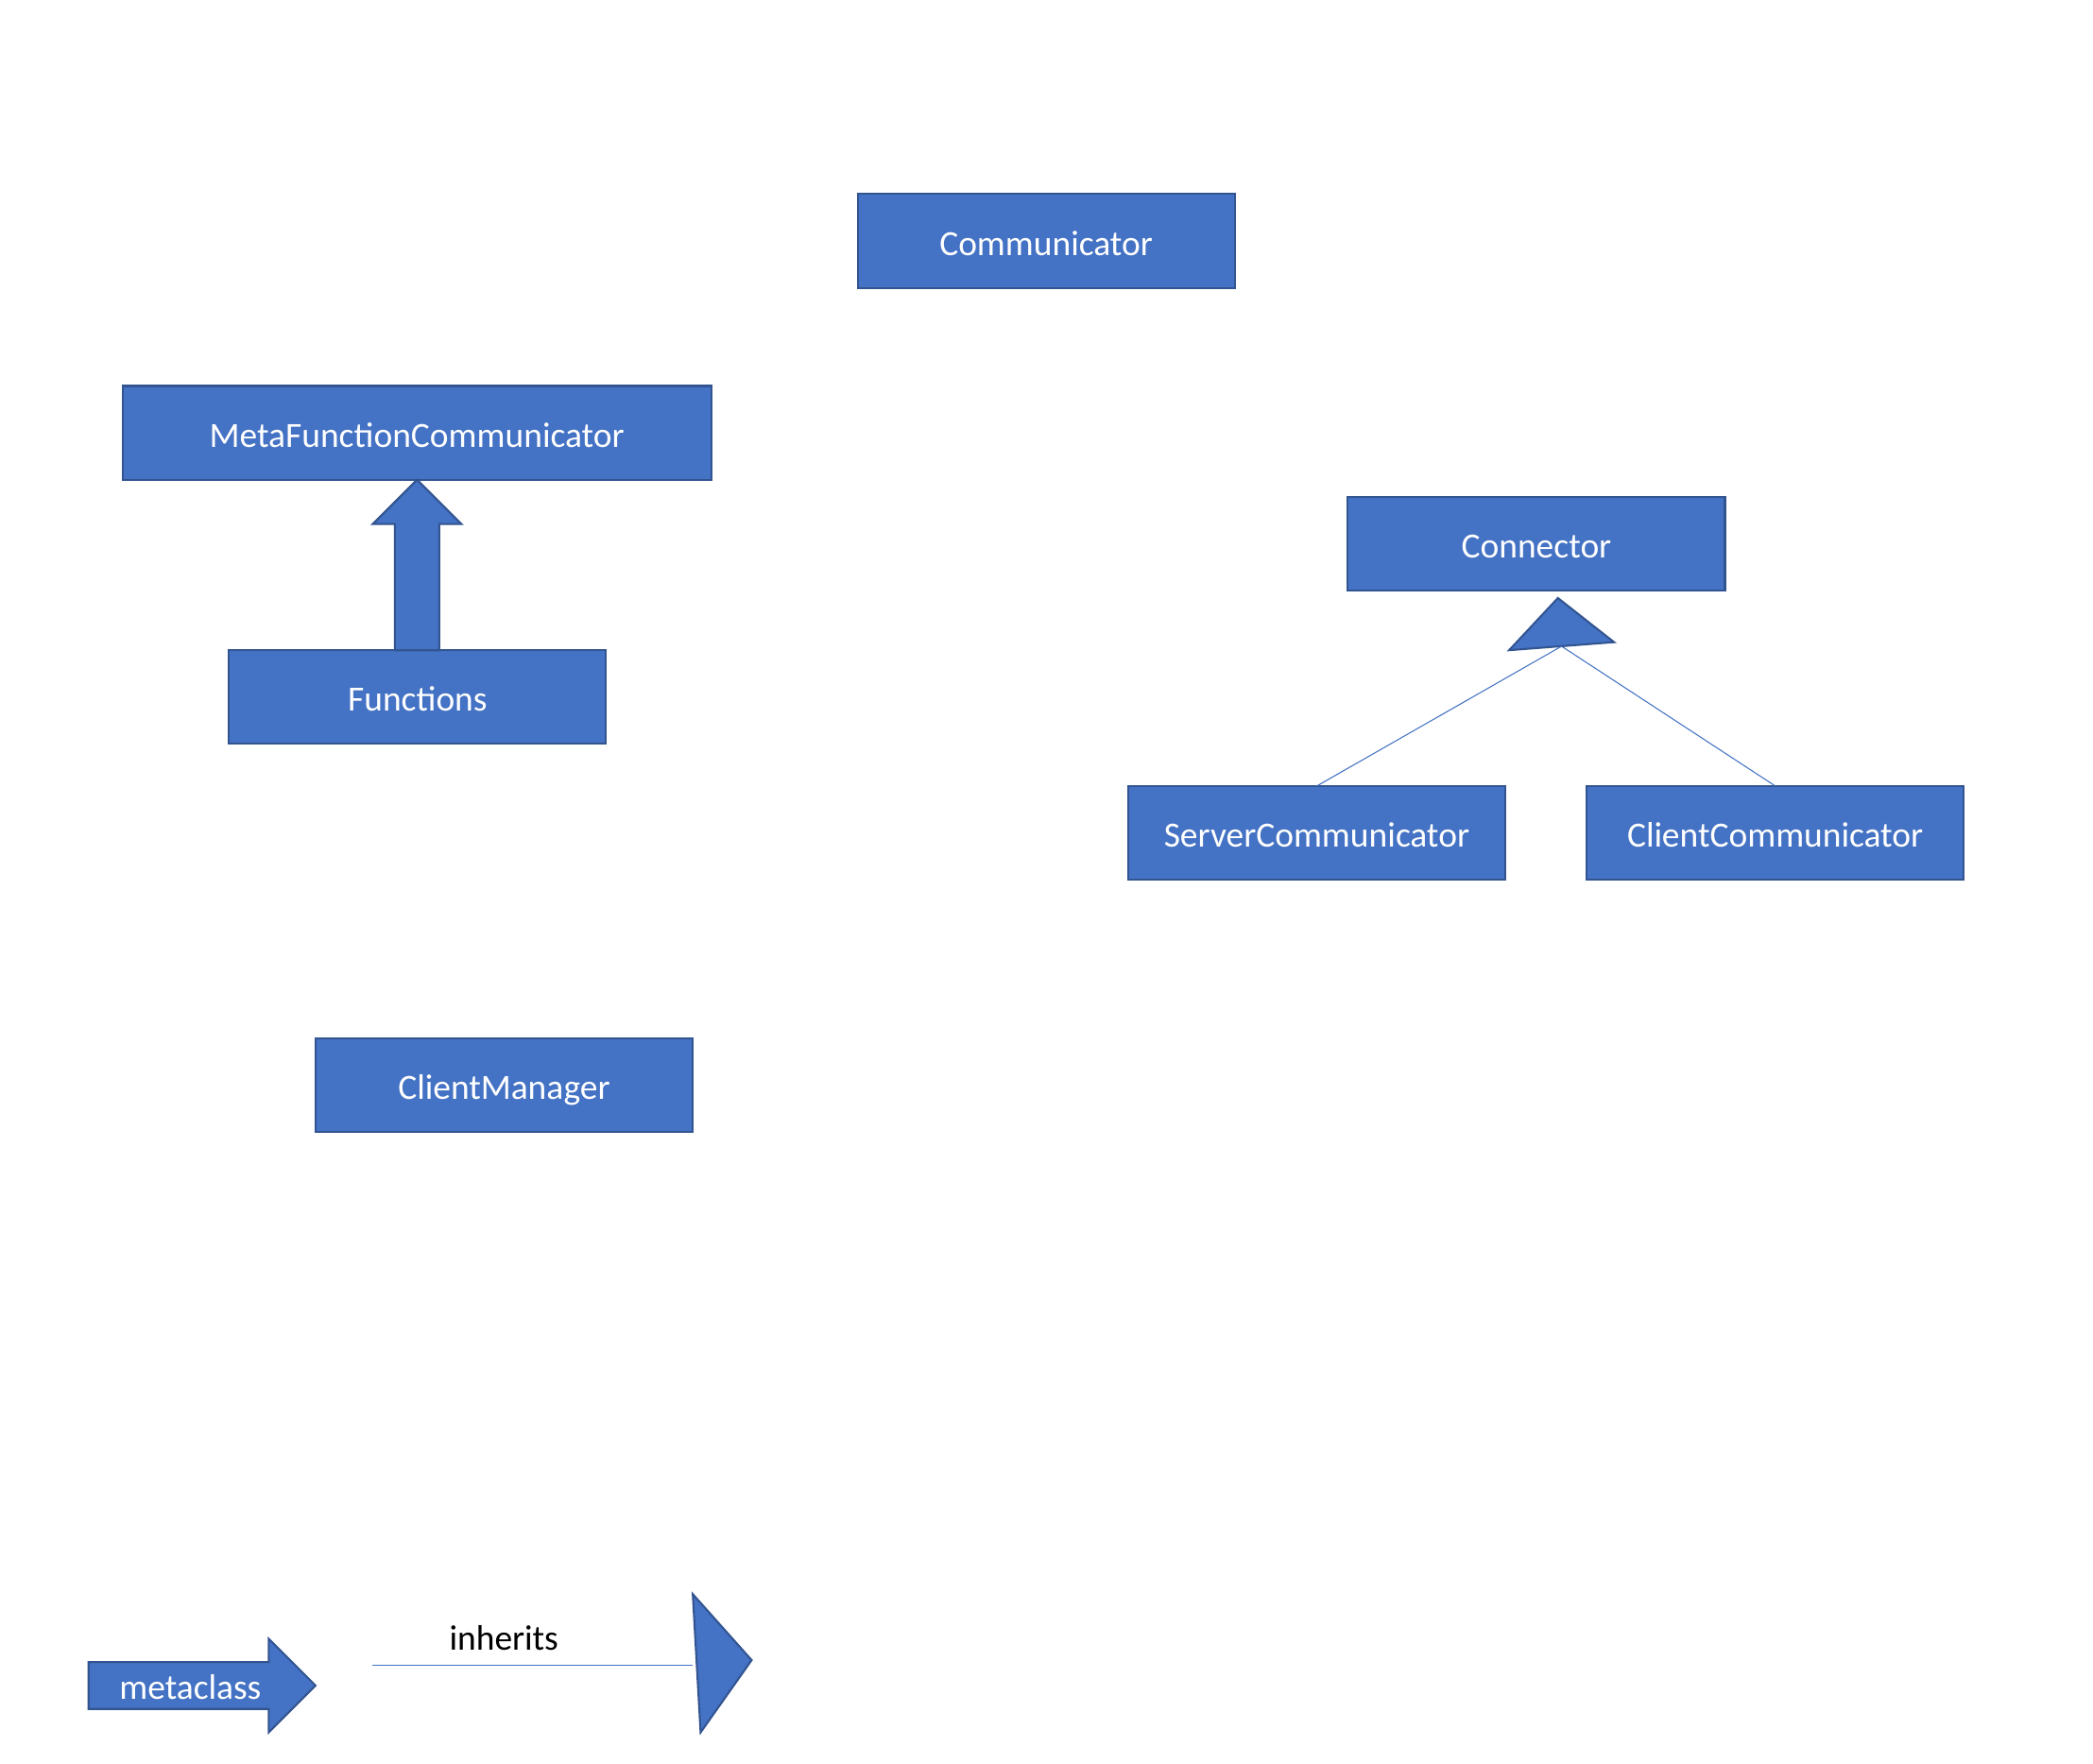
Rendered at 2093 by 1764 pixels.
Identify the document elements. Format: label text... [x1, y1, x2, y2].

text_box [691, 1591, 753, 1736]
text_box [369, 478, 464, 652]
text_box ServerCommunicator [1127, 785, 1506, 881]
text_box [1512, 596, 1617, 645]
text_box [1562, 645, 1776, 786]
text_box Functions [228, 649, 607, 745]
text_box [1316, 645, 1562, 786]
text_box metaclass [87, 1636, 317, 1736]
text_box inherits [435, 1607, 630, 1665]
text_box MetaFunctionCommunicator [122, 385, 712, 481]
text_box Communicator [857, 193, 1236, 289]
text_box ClientManager [315, 1037, 694, 1133]
text_box ClientCommunicator [1586, 785, 1964, 881]
text_box Connector [1347, 496, 1726, 591]
